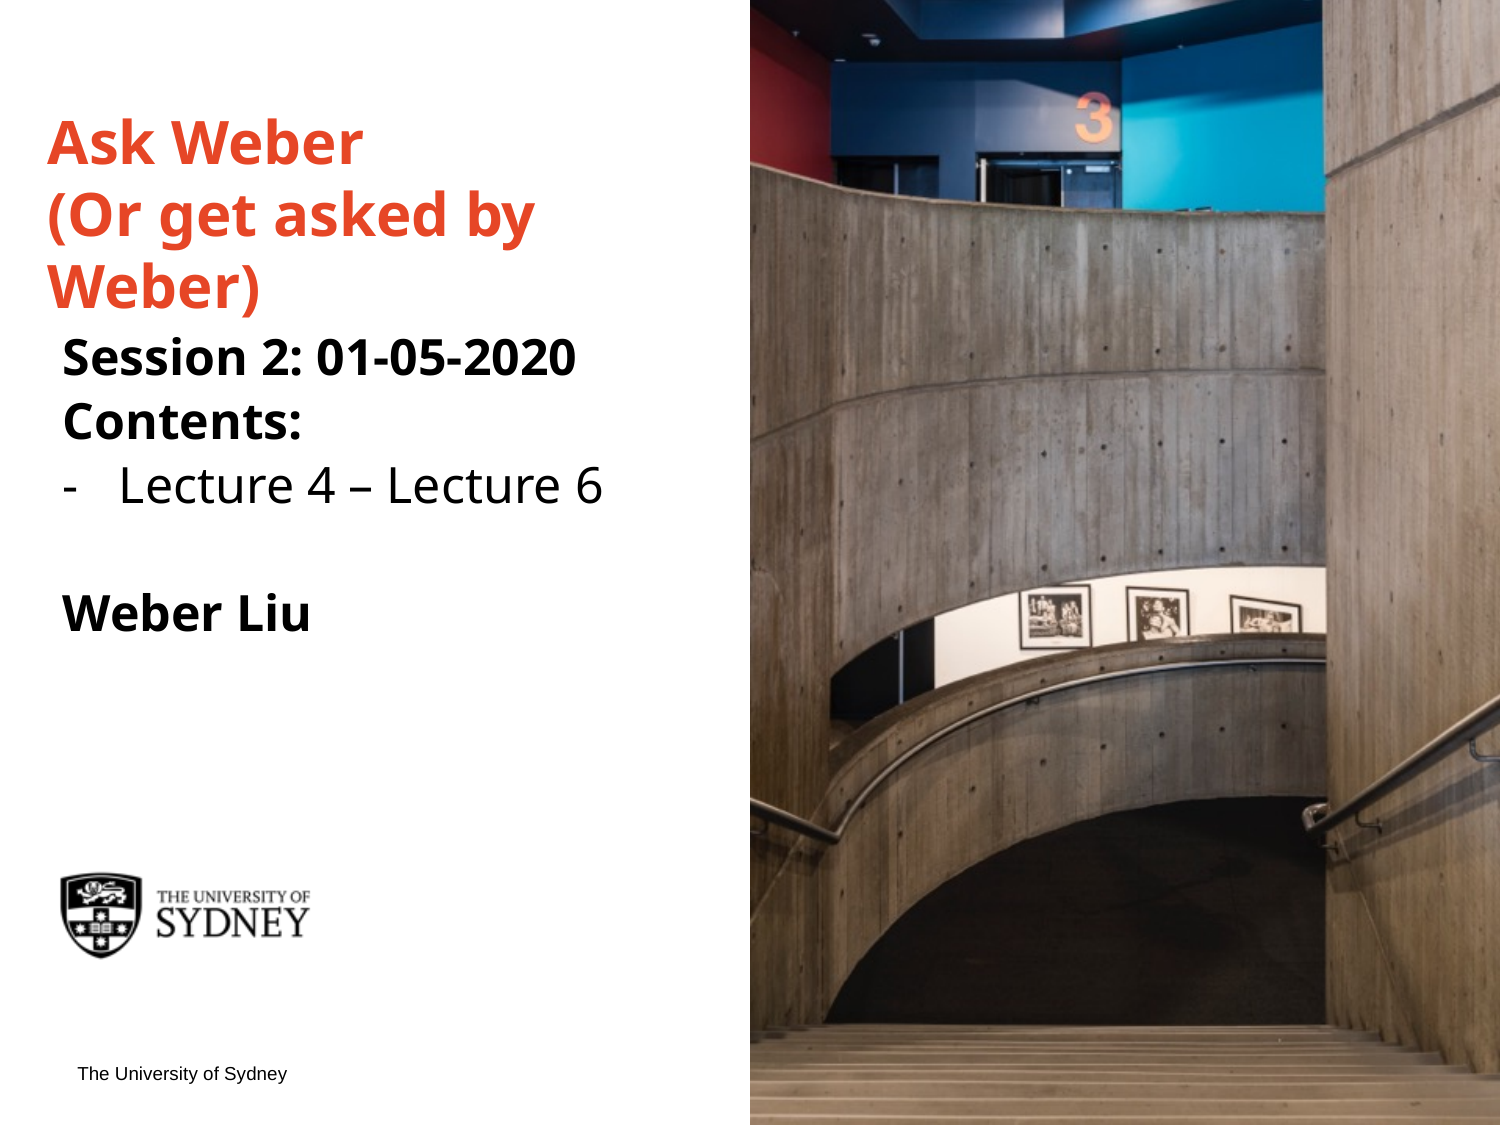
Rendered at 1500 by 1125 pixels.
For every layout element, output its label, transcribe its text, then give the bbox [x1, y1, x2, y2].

picture [750, 0, 1500, 1125]
picture [31, 844, 340, 988]
list Session 2: 01-05-2020 Contents: Lecture 4 – Lecture 6 Weber Liu [47, 324, 715, 821]
title Ask Weber (Or get asked by Weber) [47, 105, 726, 323]
